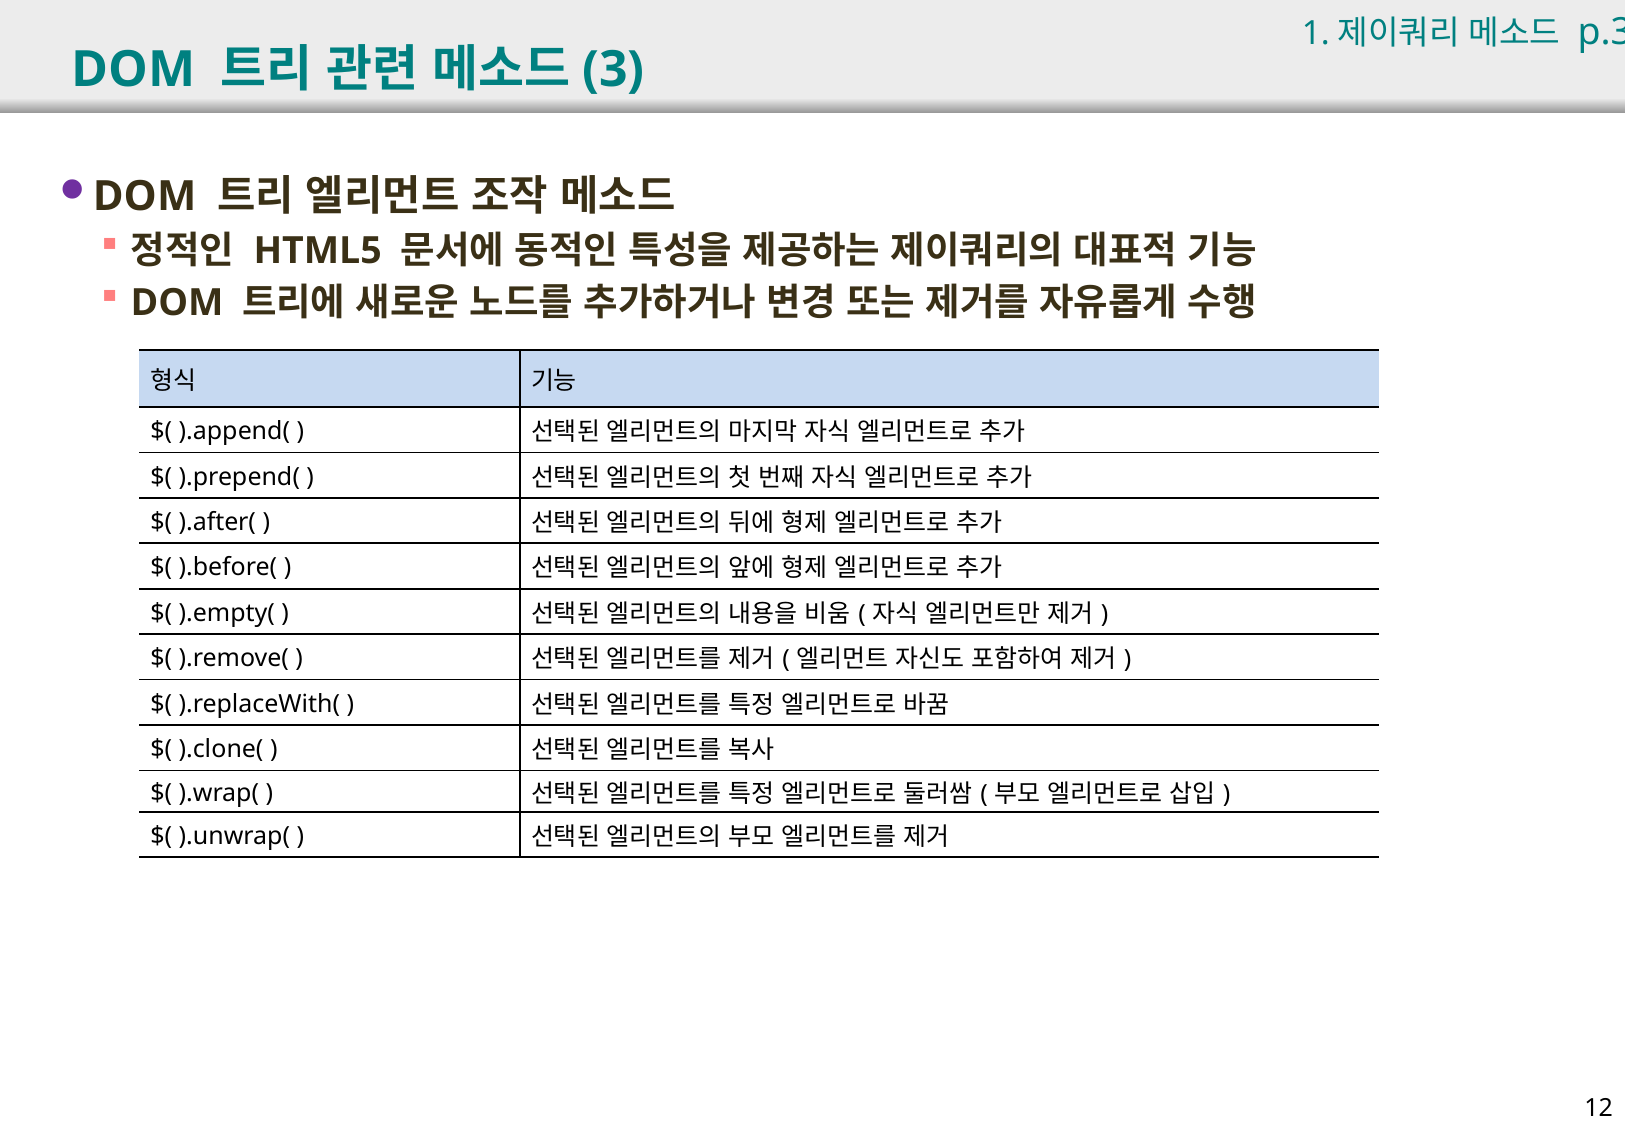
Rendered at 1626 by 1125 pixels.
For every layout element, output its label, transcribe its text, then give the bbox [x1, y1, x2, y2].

table_cell $( ).clone( ) [139, 726, 519, 770]
table_cell 선택된 엘리먼트를 복사 [521, 726, 1379, 770]
table_cell $( ).replaceWith( ) [139, 680, 519, 724]
table_cell 선택된 엘리먼트의 앞에 형제 엘리먼트로 추가 [521, 544, 1379, 588]
table_cell 선택된 엘리먼트의 뒤에 형제 엘리먼트로 추가 [521, 499, 1379, 542]
table_cell 선택된 엘리먼트를 특정 엘리먼트로 바꿈 [521, 680, 1379, 724]
table_header 형식 [139, 351, 519, 406]
list DOM 트리 엘리먼트 조작 메소드 정적인 HTML5 문서에 동적인 특성을 제공하는 제이쿼리의 대표적 기능 DOM 트리에 새로운 노드를 추가하거나 변경 또는 제거를 자유롭게 수행 [44, 160, 1593, 1095]
table_cell 선택된 엘리먼트의 첫 번째 자식 엘리먼트로 추가 [521, 453, 1379, 497]
table_cell 선택된 엘리먼트의 마지막 자식 엘리먼트로 추가 [521, 408, 1379, 452]
table_cell 선택된 엘리먼트의 내용을 비움(자식 엘리먼트만 제거) [521, 590, 1379, 633]
table_cell $( ).unwrap( ) [139, 813, 519, 856]
text_box 1.제이쿼리 메소드 p.372 [1286, 0, 1625, 60]
table_cell $( ).prepend( ) [139, 453, 519, 497]
table_cell 선택된 엘리먼트의 부모 엘리먼트를 제거 [521, 813, 1379, 856]
table_cell $( ).remove( ) [139, 635, 519, 679]
table_cell $( ).empty( ) [139, 590, 519, 633]
table_cell $( ).wrap( ) [139, 771, 519, 811]
table_header 기능 [521, 351, 1379, 406]
table_cell 선택된 엘리먼트를 제거(엘리먼트 자신도 포함하여 제거) [521, 635, 1379, 679]
table_cell $( ).after( ) [139, 499, 519, 542]
table_cell $( ).append( ) [139, 408, 519, 452]
table_cell 선택된 엘리먼트를 특정 엘리먼트로 둘러쌈(부모 엘리먼트로 삽입) [521, 771, 1379, 811]
table_cell $( ).before( ) [139, 544, 519, 588]
title DOM 트리 관련 메소드(3) [56, 18, 1545, 115]
